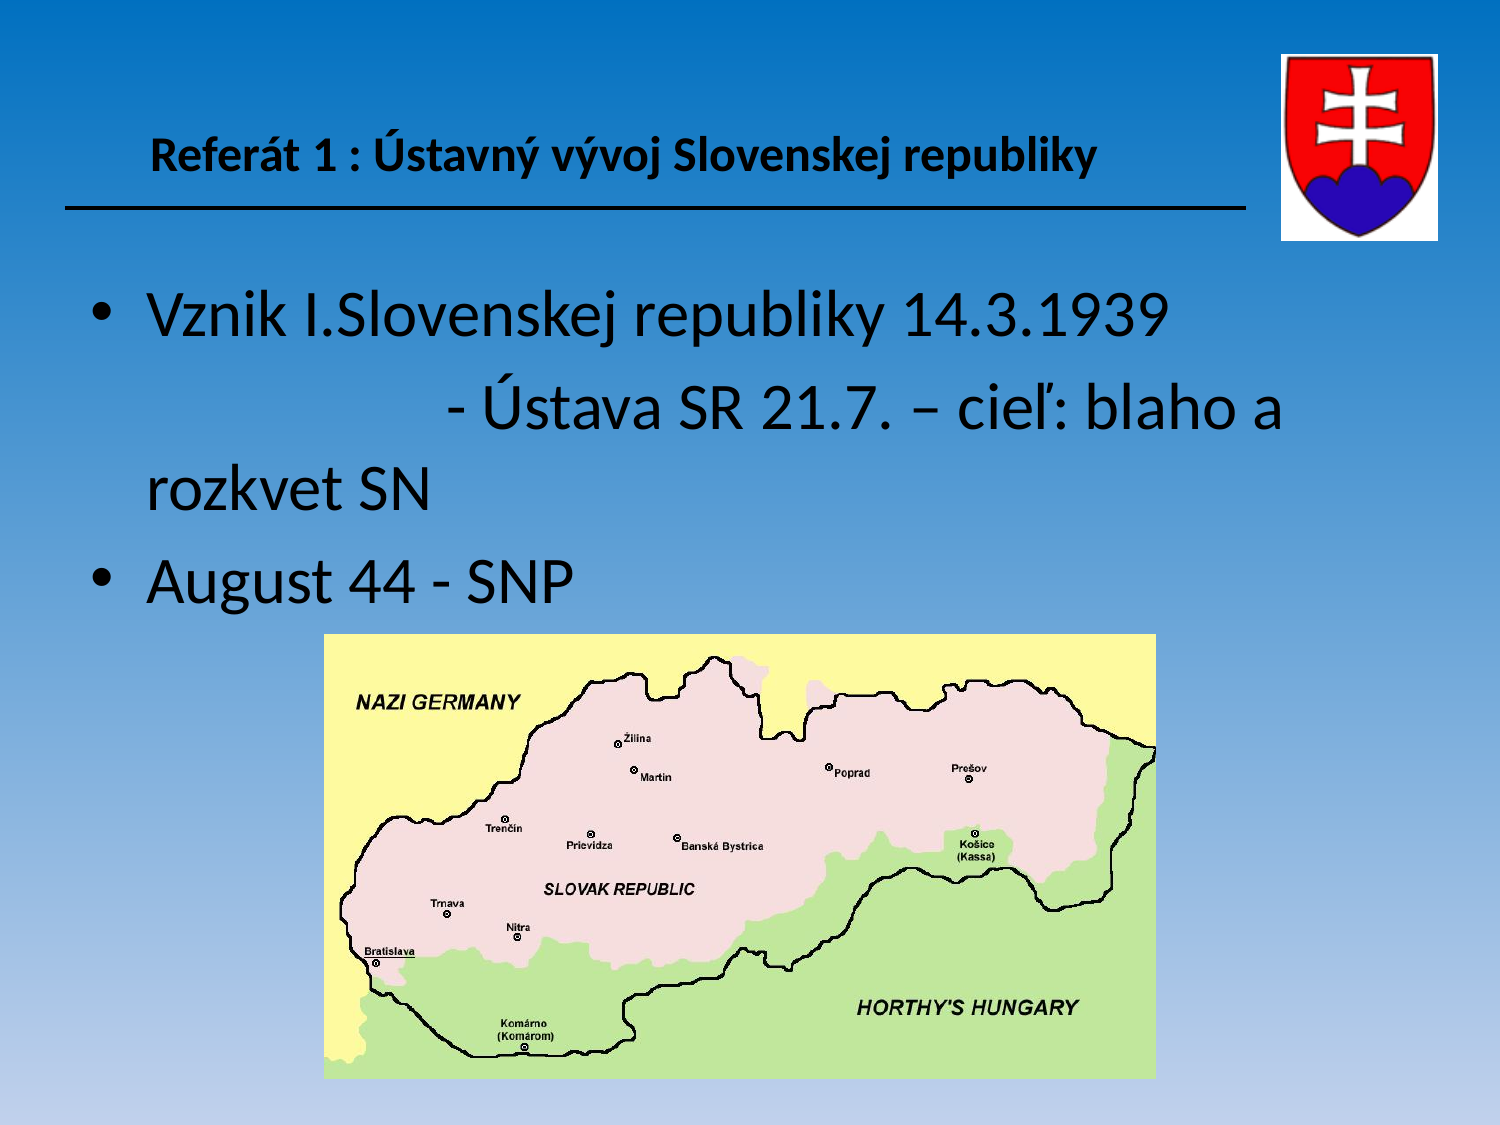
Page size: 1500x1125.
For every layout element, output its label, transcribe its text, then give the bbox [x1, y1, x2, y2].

list Vznik I.Slovenskej republiky 14.3.1939 - Ústava SR 21.7. – cieľ: blaho a rozkvet SN August 44 - SNP [75, 262, 1425, 1005]
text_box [64, 54, 1438, 241]
picture [324, 633, 1156, 1079]
